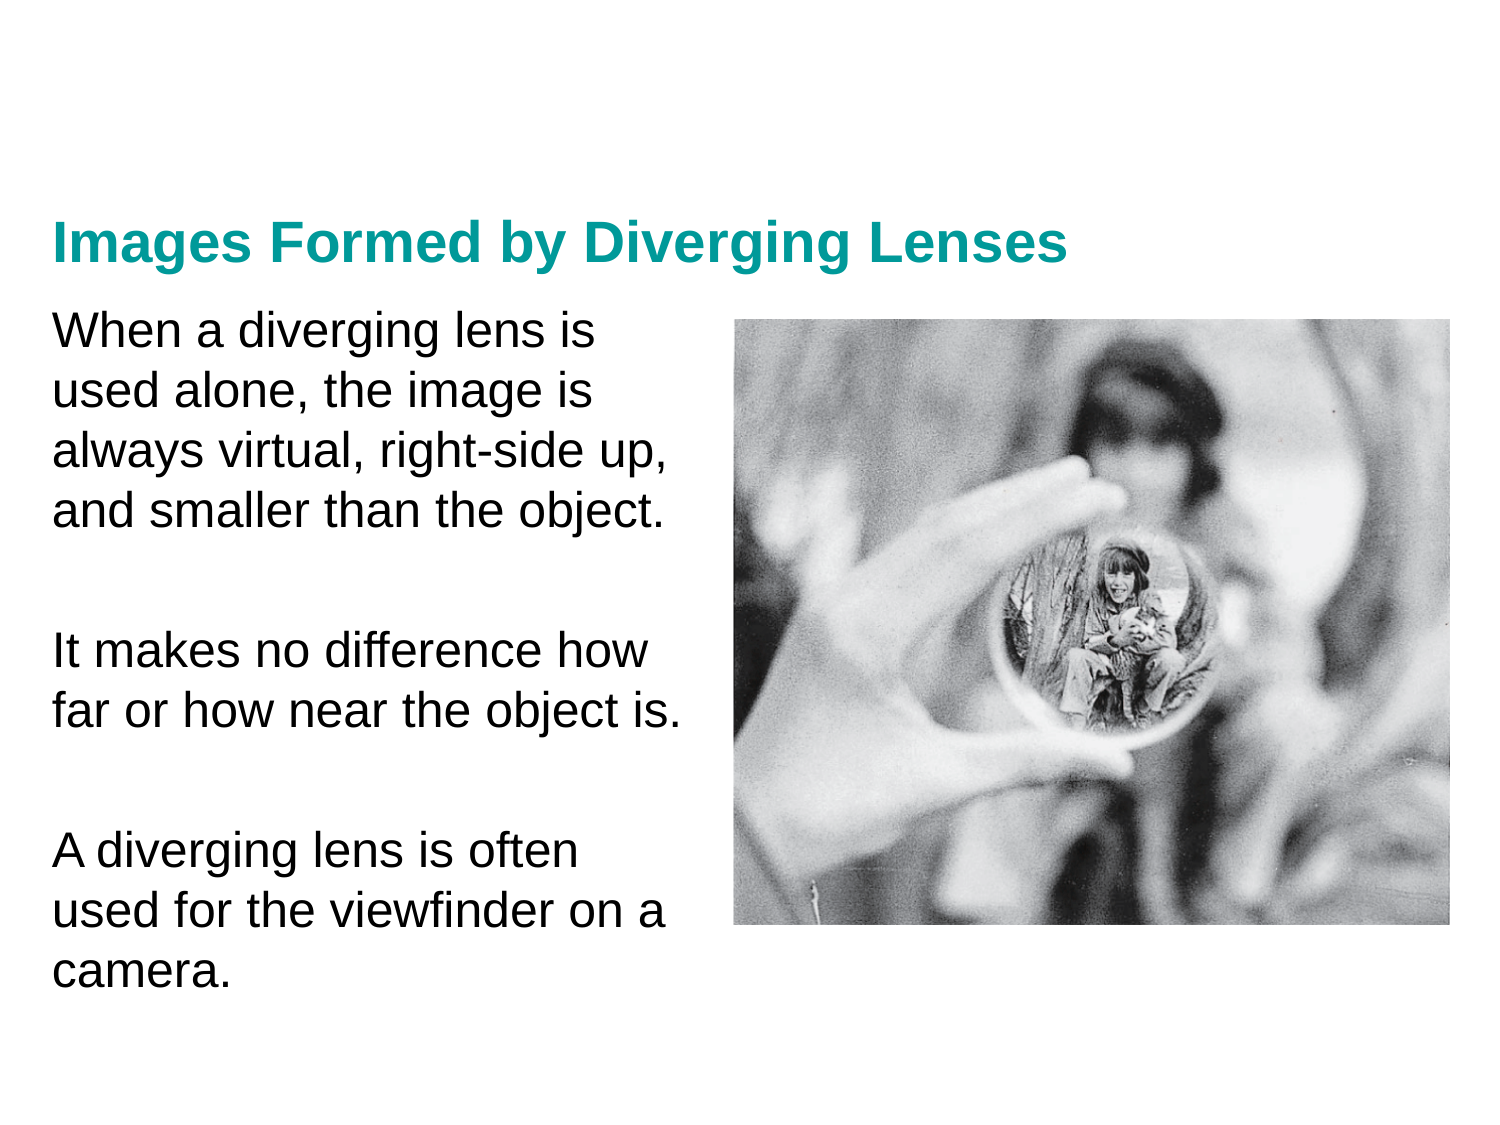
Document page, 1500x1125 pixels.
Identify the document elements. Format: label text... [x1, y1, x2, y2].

picture [724, 312, 1457, 932]
list Images Formed by Diverging Lenses [37, 196, 1463, 850]
text_box When a diverging lens is used alone, the image is always virtual, right-side up, and smaller than the object. It makes no difference how far or how near the object is. A diverging lens is often used for the viewfinder on a camera. [37, 289, 713, 1005]
